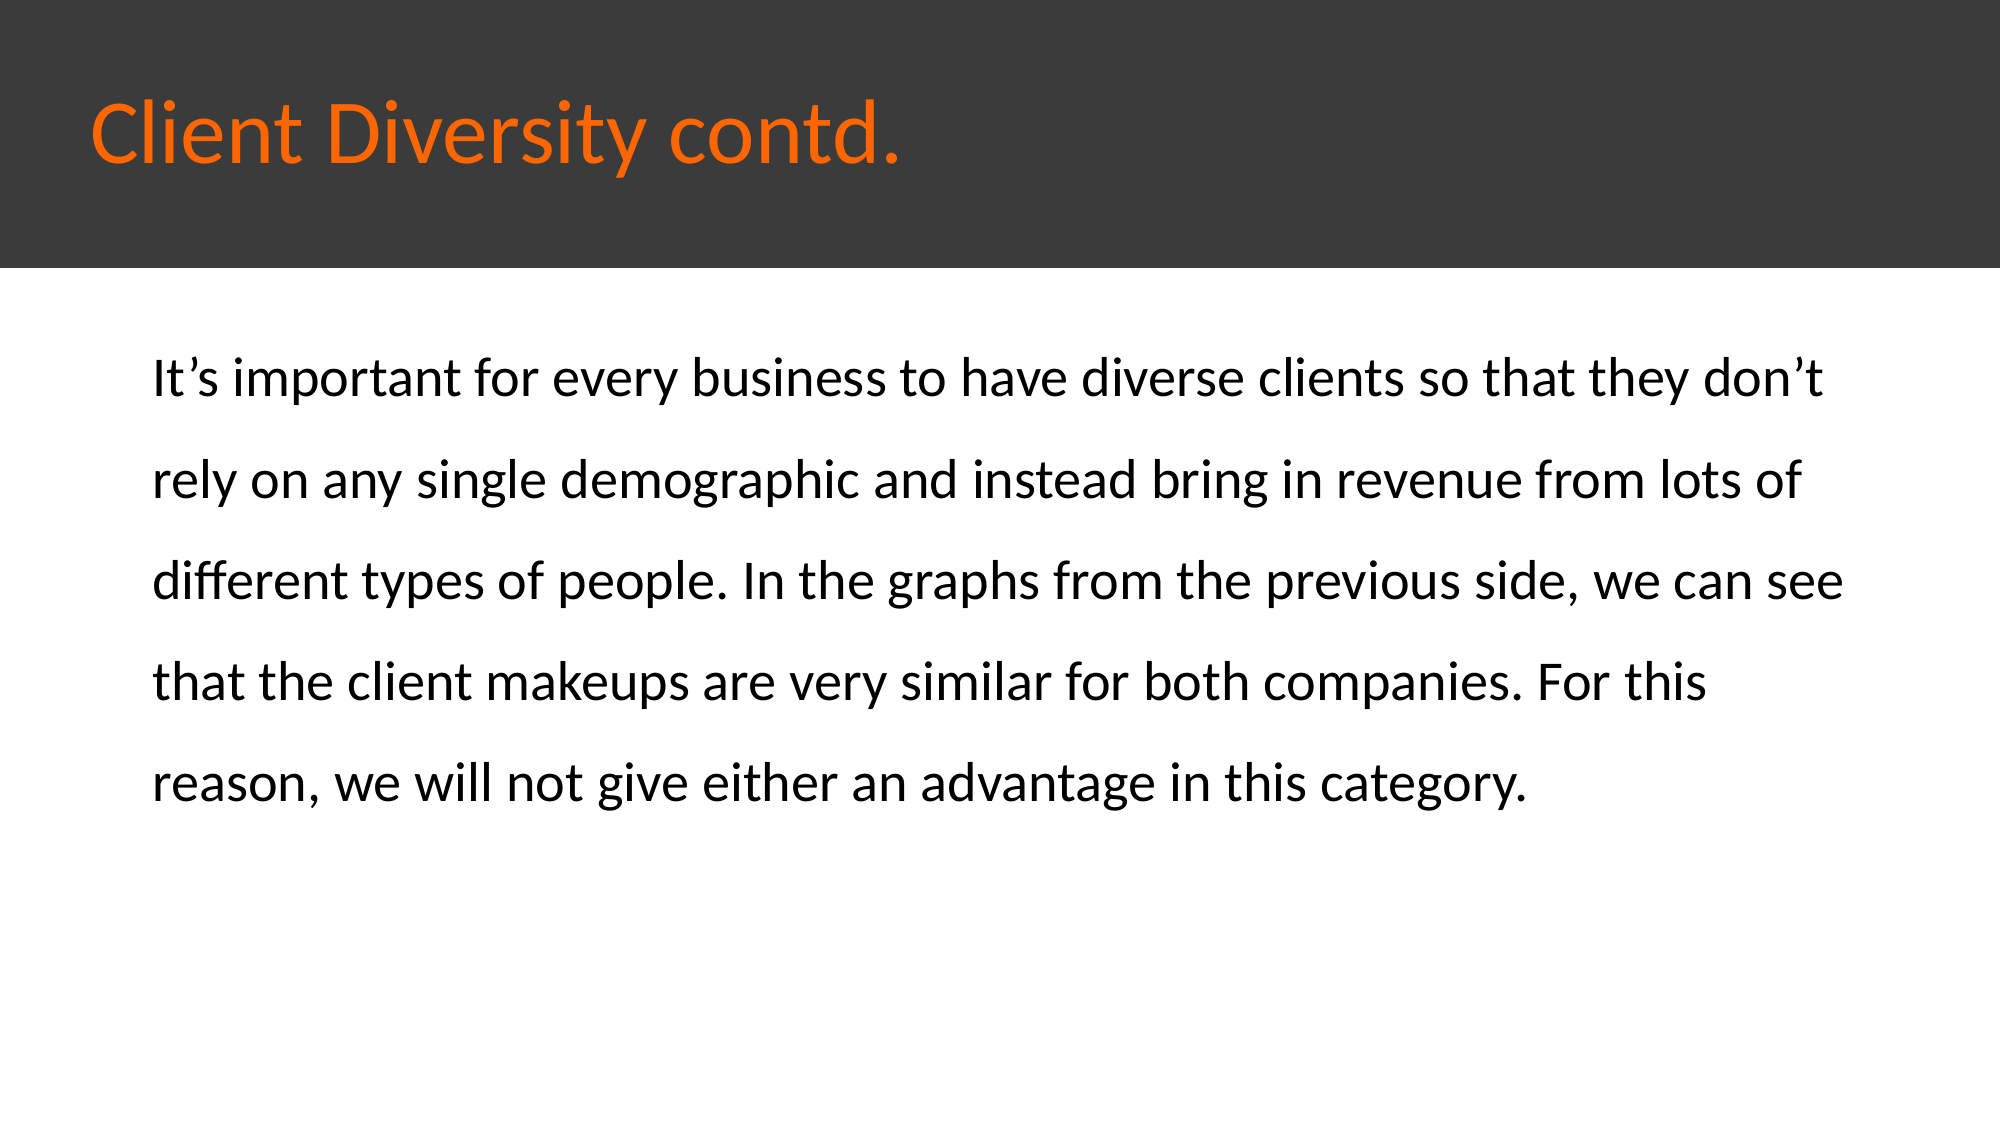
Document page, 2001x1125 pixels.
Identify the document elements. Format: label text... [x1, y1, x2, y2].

list It’s important for every business to have diverse clients so that they don’t rely on any single demographic and instead bring in revenue from lots of different types of people. In the graphs from the previous side, we can see that the client makeups are very similar for both companies. For this reason, we will not give either an advantage in this category. [137, 299, 1863, 1014]
title Client Diversity contd. [0, 0, 2000, 268]
